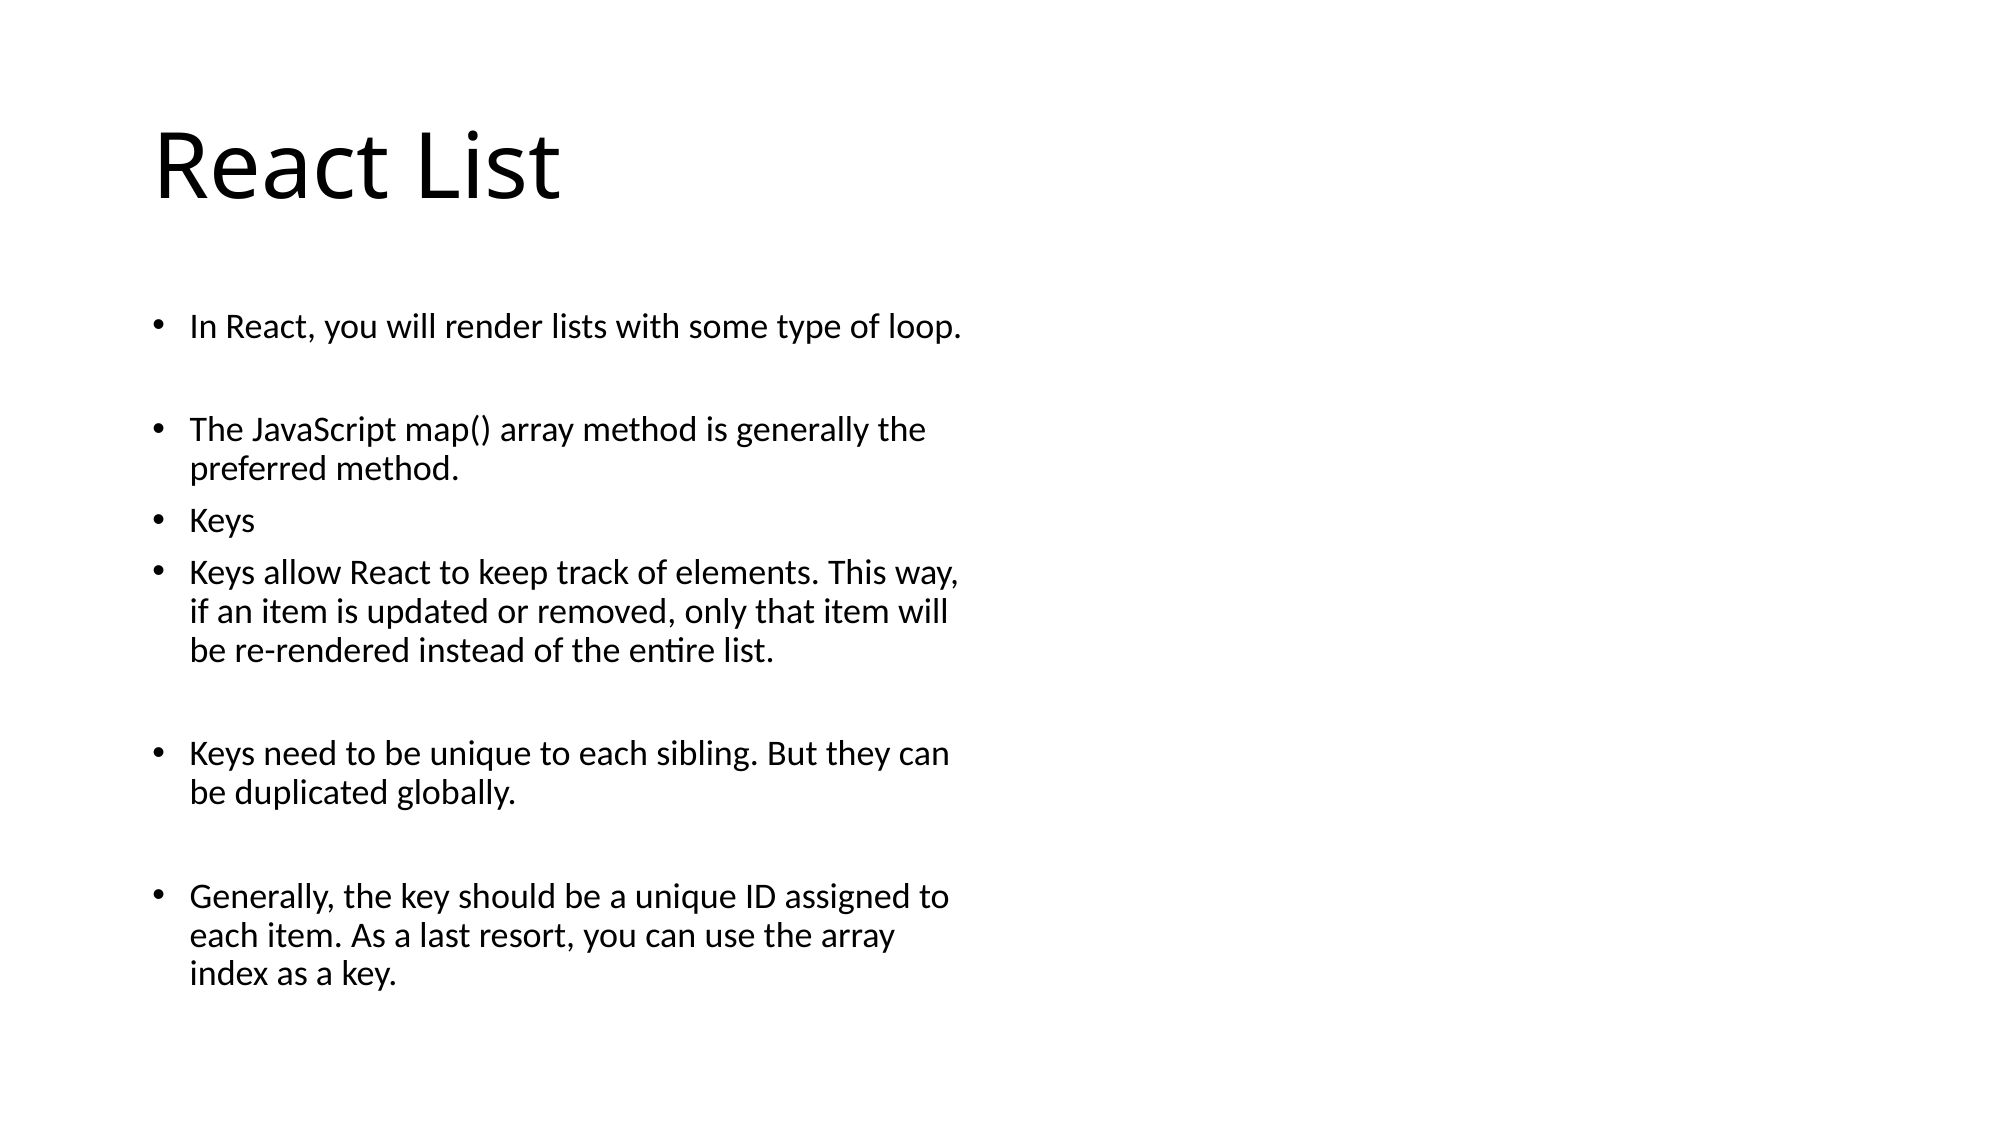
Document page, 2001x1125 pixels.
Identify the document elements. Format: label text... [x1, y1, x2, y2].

title React List [137, 59, 1863, 278]
list In React, you will render lists with some type of loop. The JavaScript map() array method is generally the preferred method. Keys Keys allow React to keep track of elements. This way, if an item is updated or removed, only that item will be re-rendered instead of the entire list. Keys need to be unique to each sibling. But they can be duplicated globally. Generally, the key should be a unique ID assigned to each item. As a last resort, you can use the array index as a key. [137, 299, 988, 1014]
